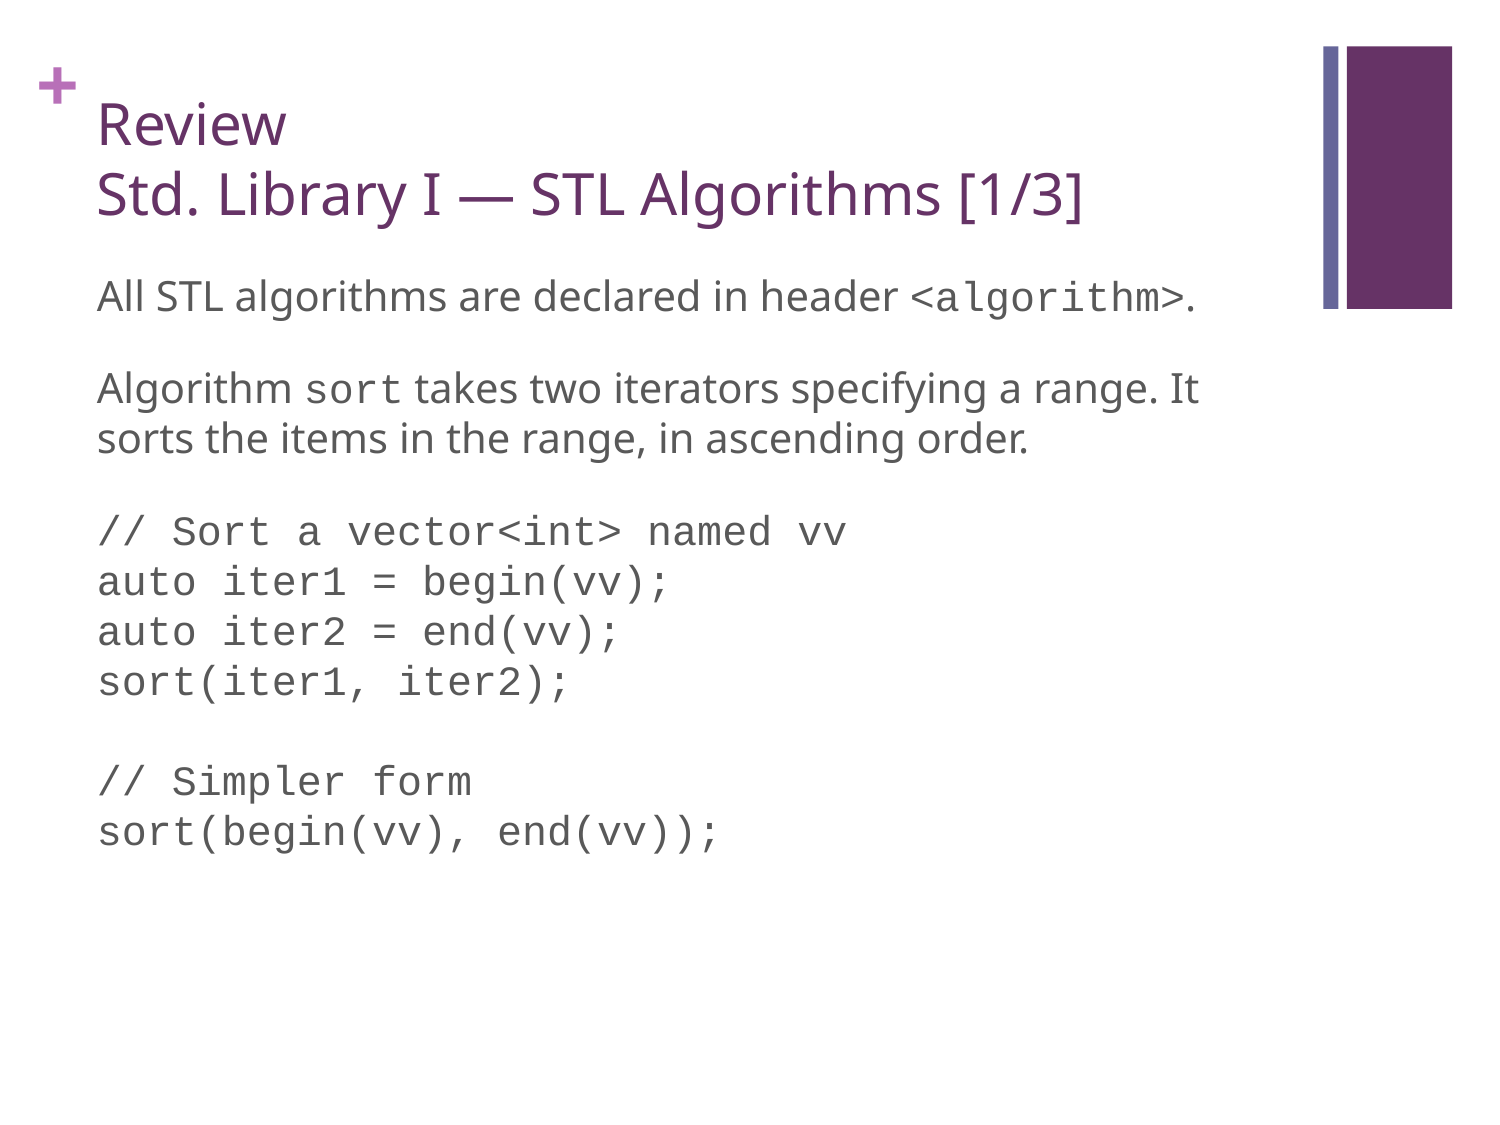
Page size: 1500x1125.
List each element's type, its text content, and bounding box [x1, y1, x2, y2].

title Review Std. Library I — STL Algorithms [1/3] [81, 79, 1322, 238]
list All STL algorithms are declared in header <algorithm>. Algorithm sort takes two iterators specifying a range. It sorts the items in the range, in ascending order. // Sort a vector<int> named vv auto iter1 = begin(vv); auto iter2 = end(vv); sort(iter1, iter2); // Simpler form sort(begin(vv), end(vv)); [81, 262, 1322, 1038]
